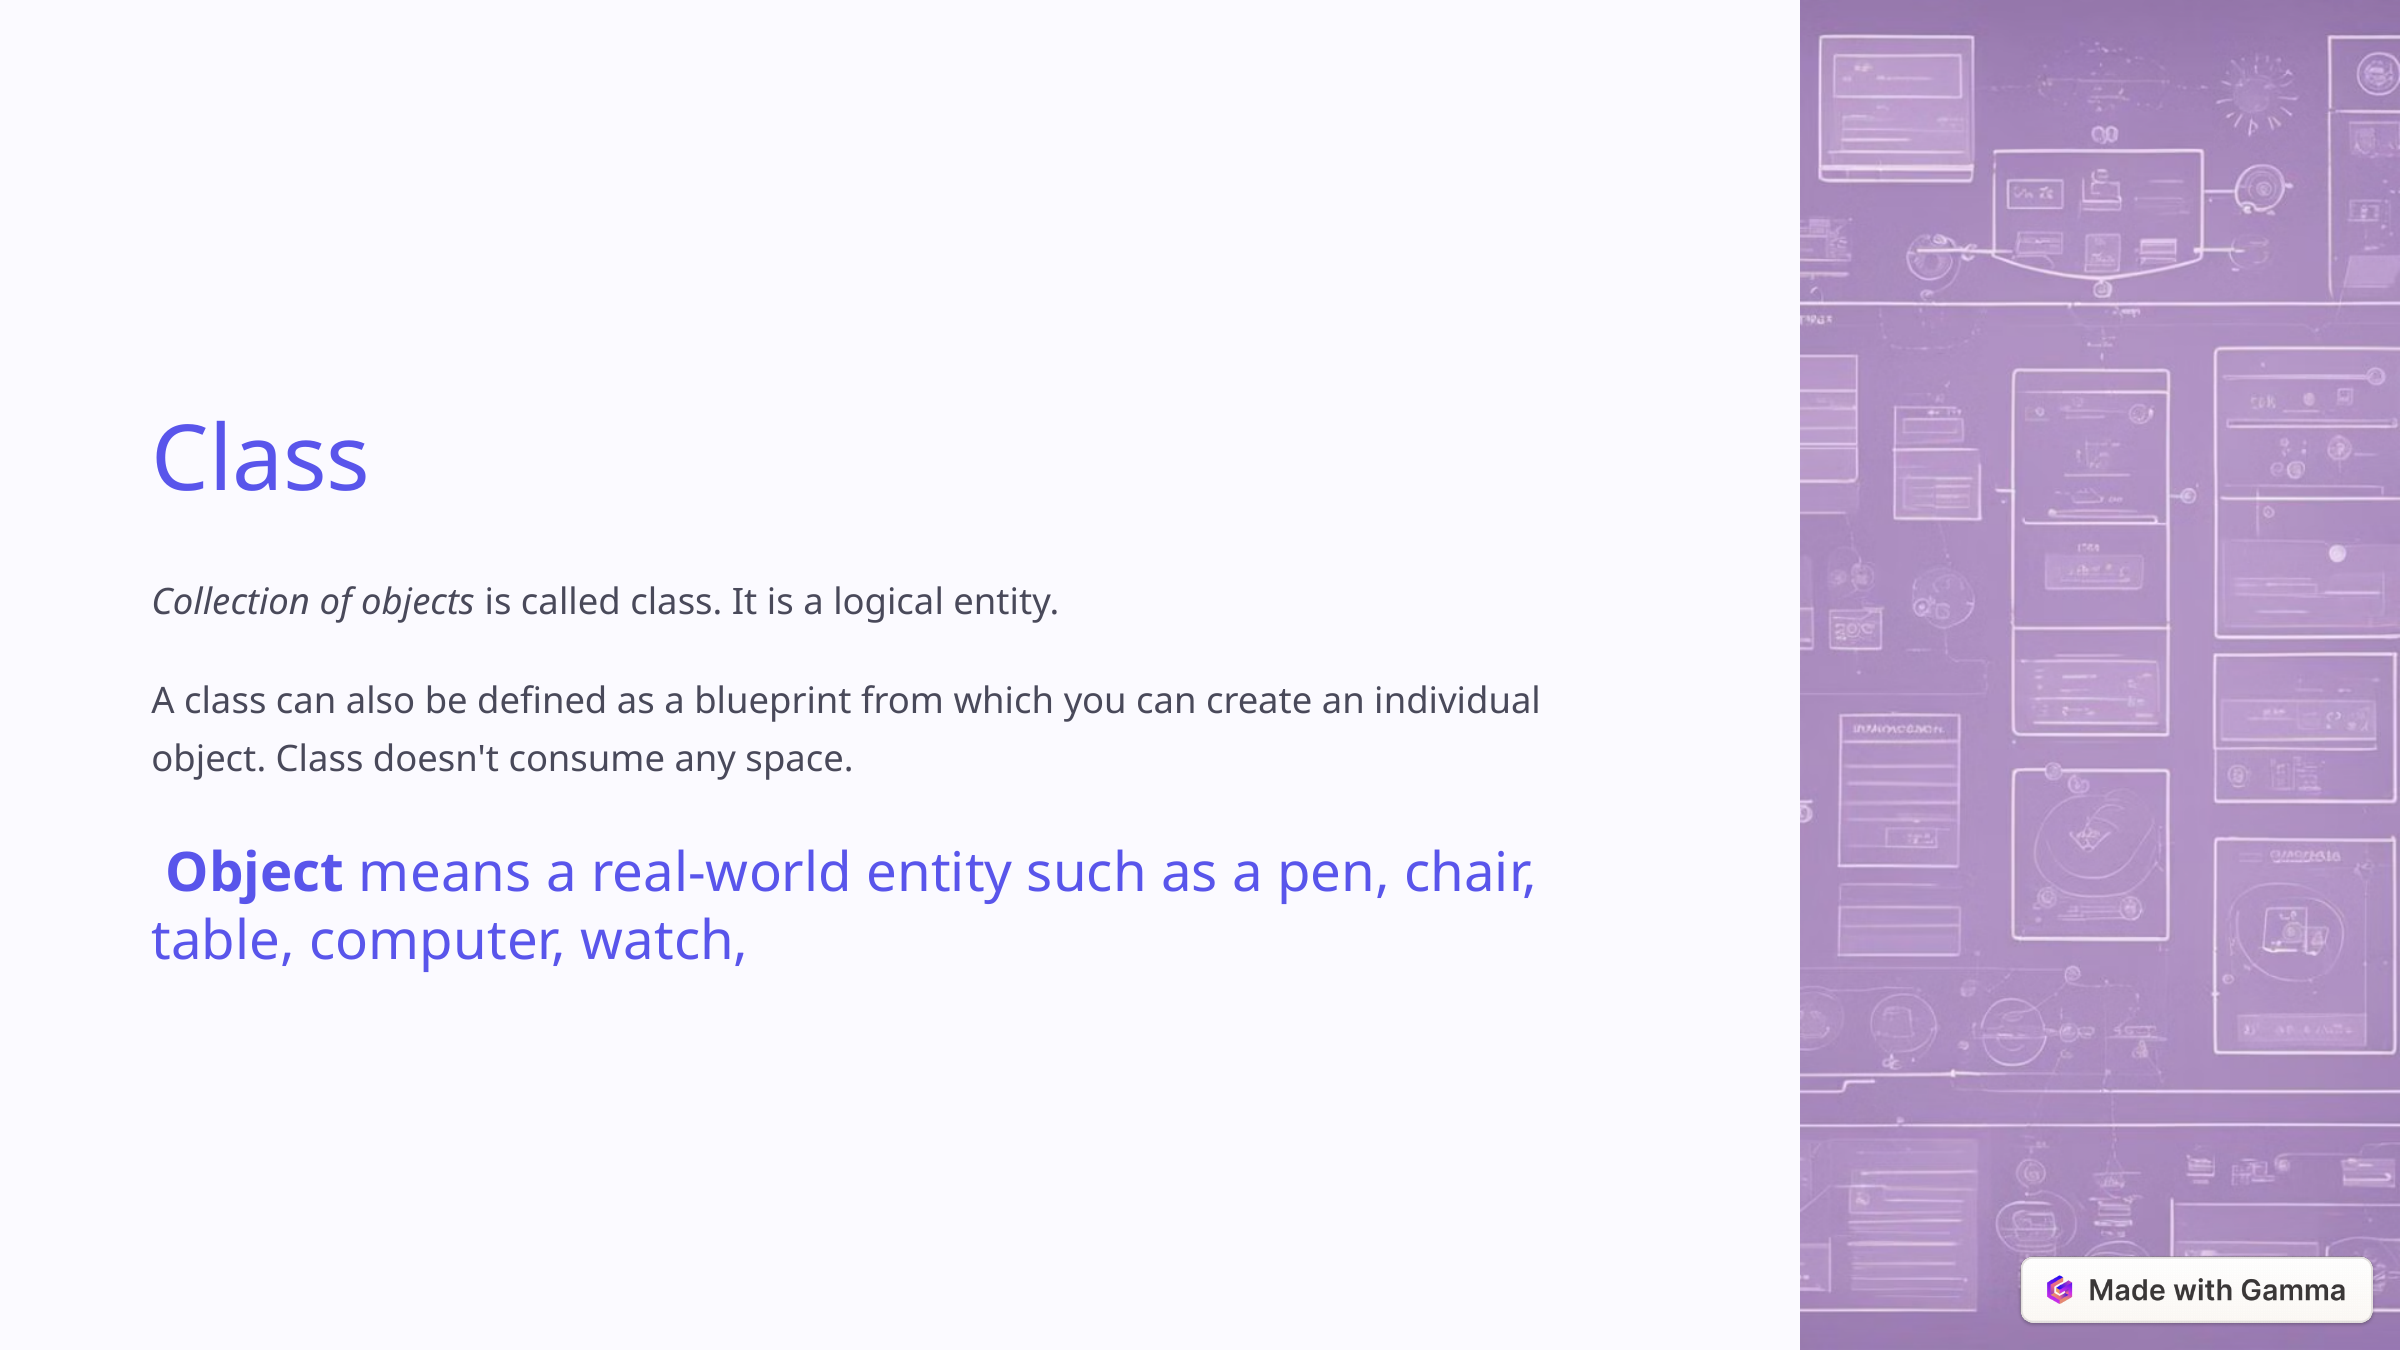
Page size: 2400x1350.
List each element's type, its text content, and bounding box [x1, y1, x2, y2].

text_box [0, 0, 1799, 1350]
text_box Collection of objects is called class. It is a logical entity. [136, 555, 1664, 614]
text_box Class [136, 387, 1048, 501]
text_box A class can also be defined as a blueprint from which you can create an individual object. Class doesn't consume any space. [136, 654, 1664, 772]
text_box Object means a real-world entity such as a pen, chair, table, computer, watch, [136, 826, 1664, 963]
picture [1799, 0, 2400, 1350]
